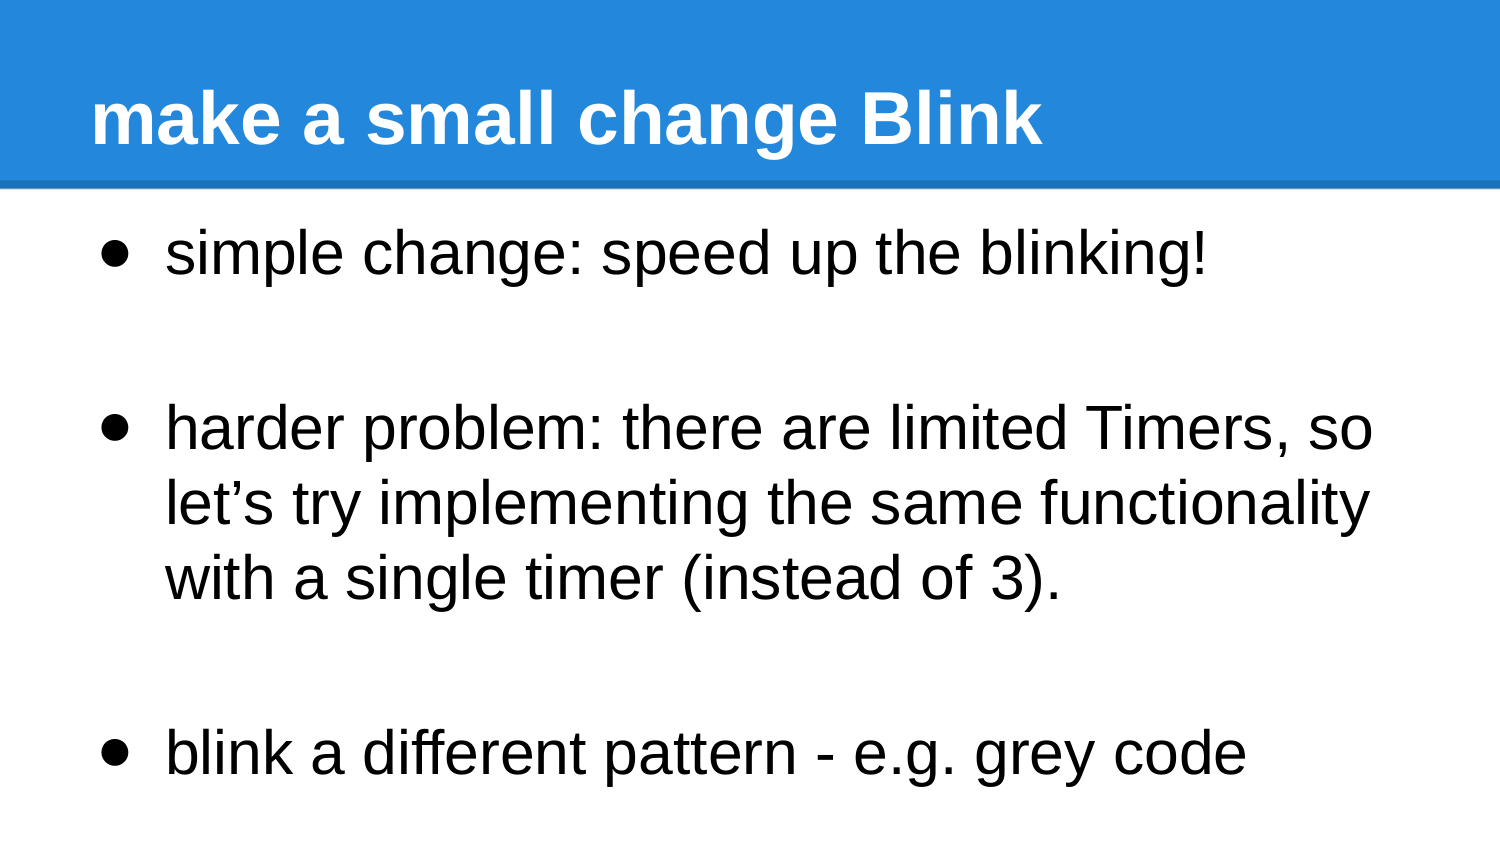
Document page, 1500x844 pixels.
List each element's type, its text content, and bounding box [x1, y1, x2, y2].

list simple change: speed up the blinking! harder problem: there are limited Timers, so let’s try implementing the same functionality with a single timer (instead of 3). blink a different pattern - e.g. grey code [75, 196, 1425, 808]
title make a small change Blink [75, 33, 1425, 175]
